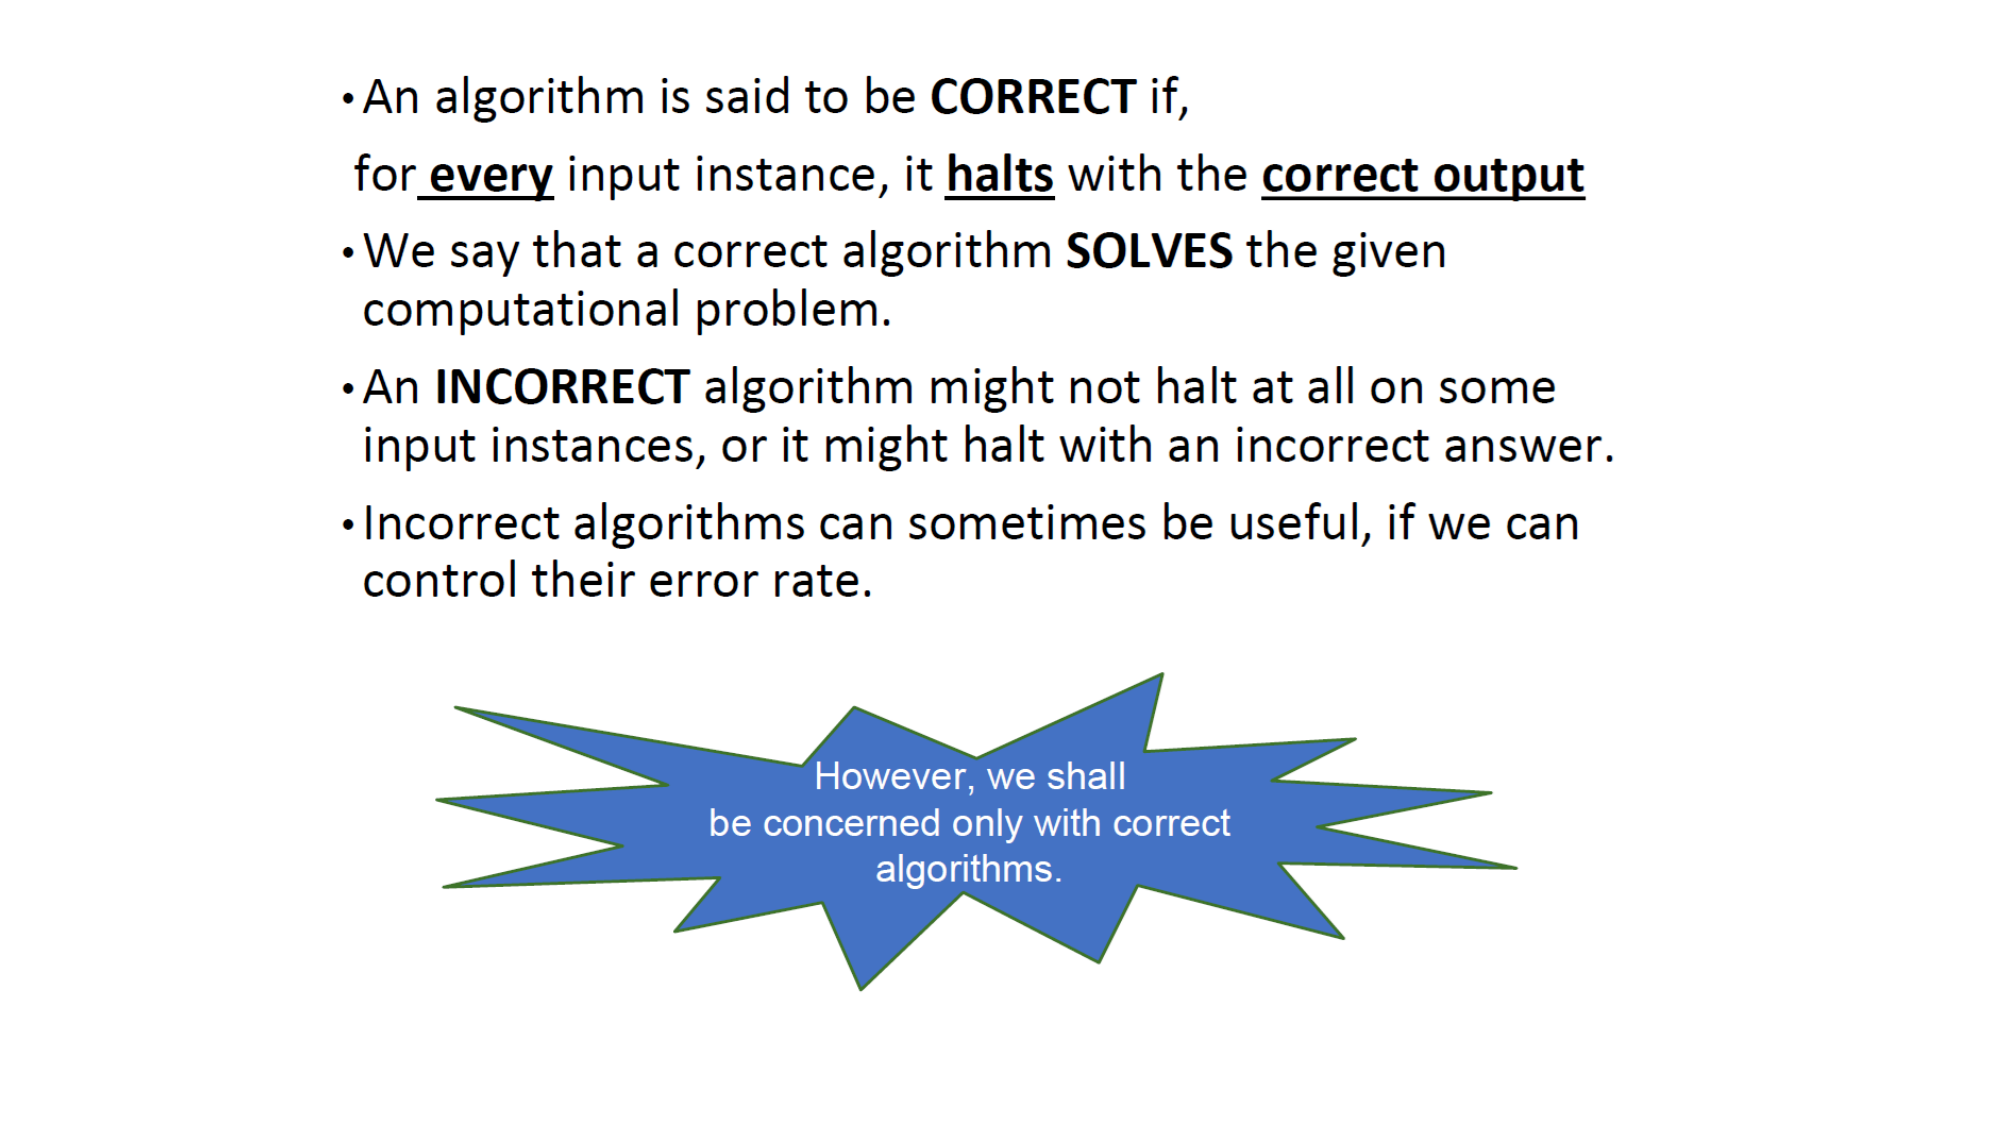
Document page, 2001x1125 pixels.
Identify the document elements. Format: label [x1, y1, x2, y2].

list [329, 43, 1626, 1007]
